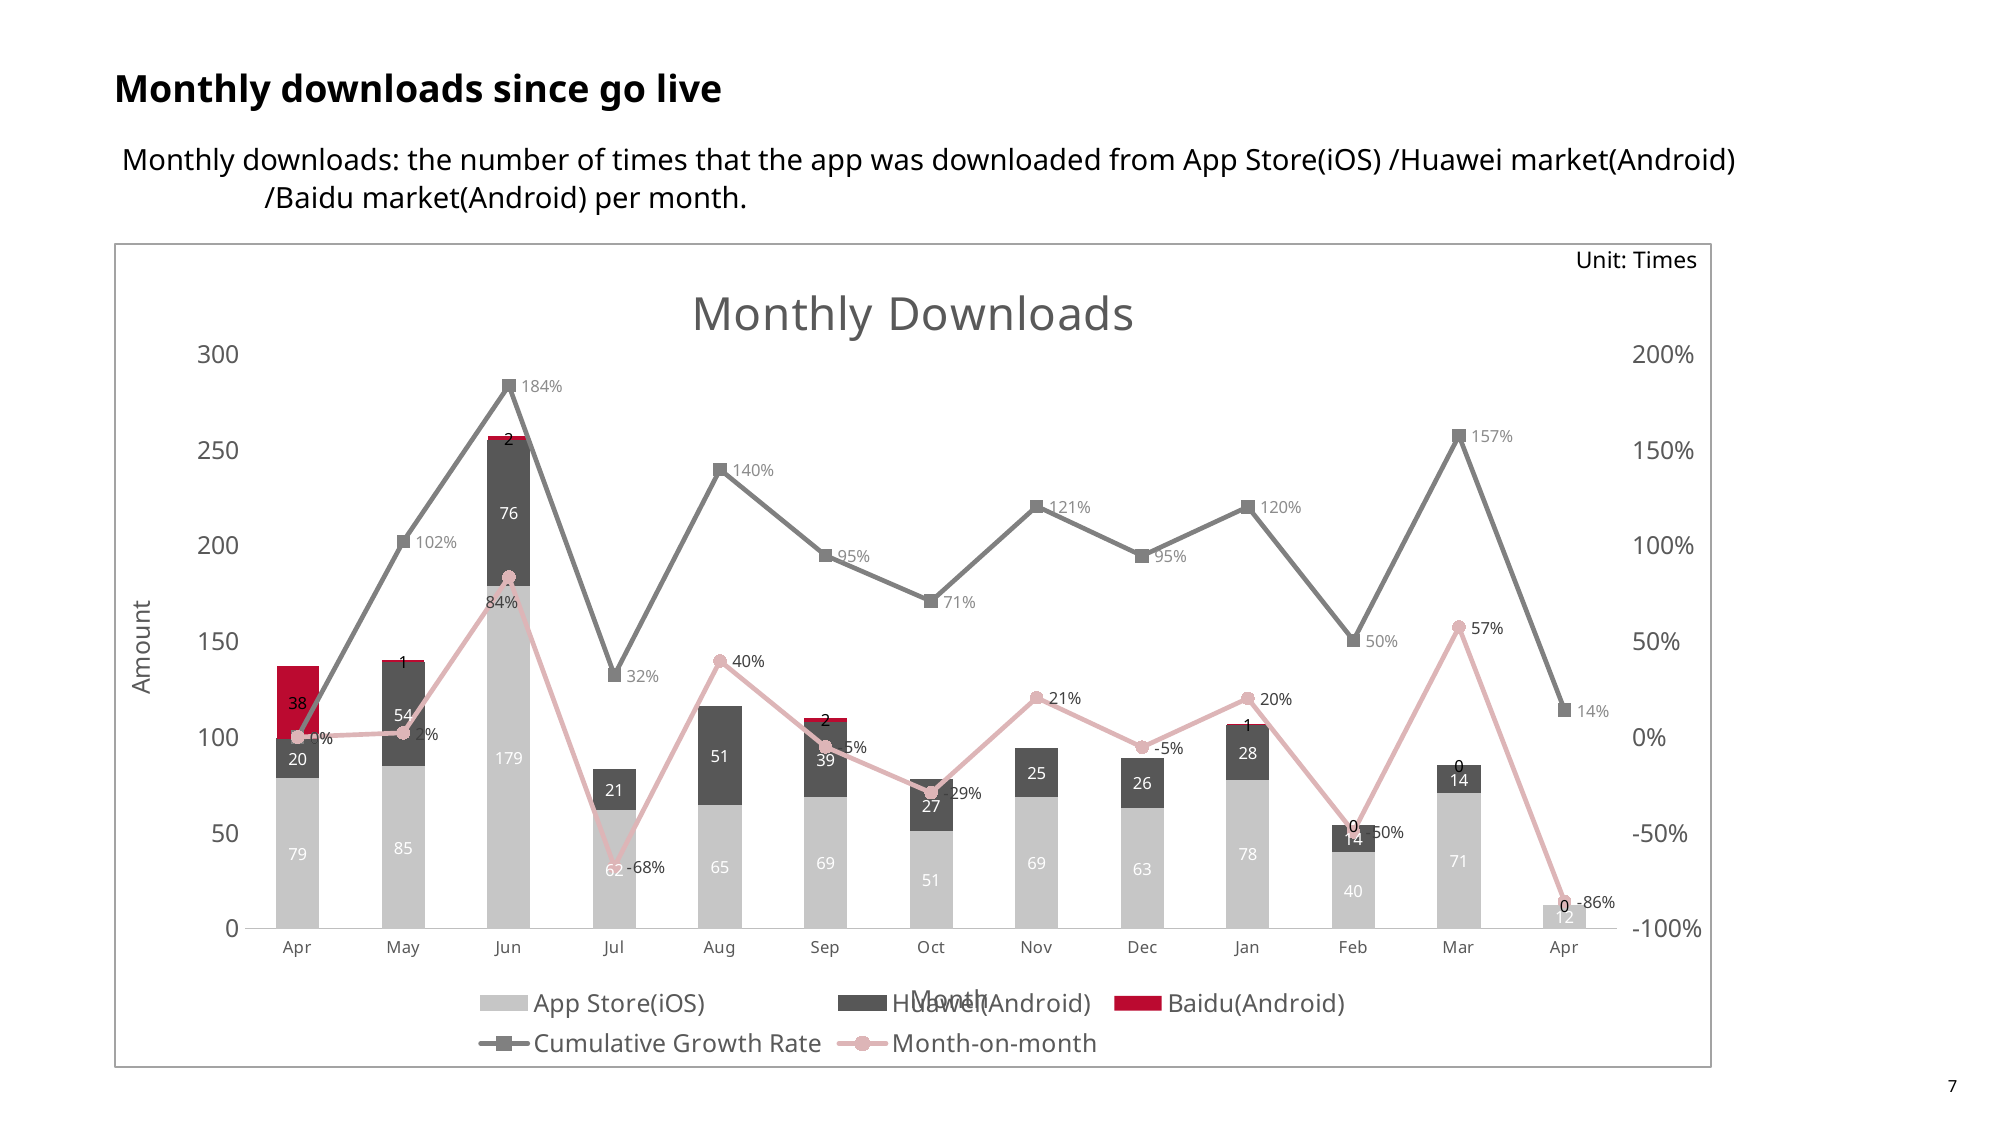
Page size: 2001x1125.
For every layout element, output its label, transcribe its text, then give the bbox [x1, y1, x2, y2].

title Monthly downloads since go live [114, 60, 1975, 161]
text_box Monthly downloads: the number of times that the app was downloaded from App Store(iOS) /Huawei market(Android) /Baidu market(Android) per month. [121, 137, 1745, 215]
chart [113, 242, 1713, 1068]
